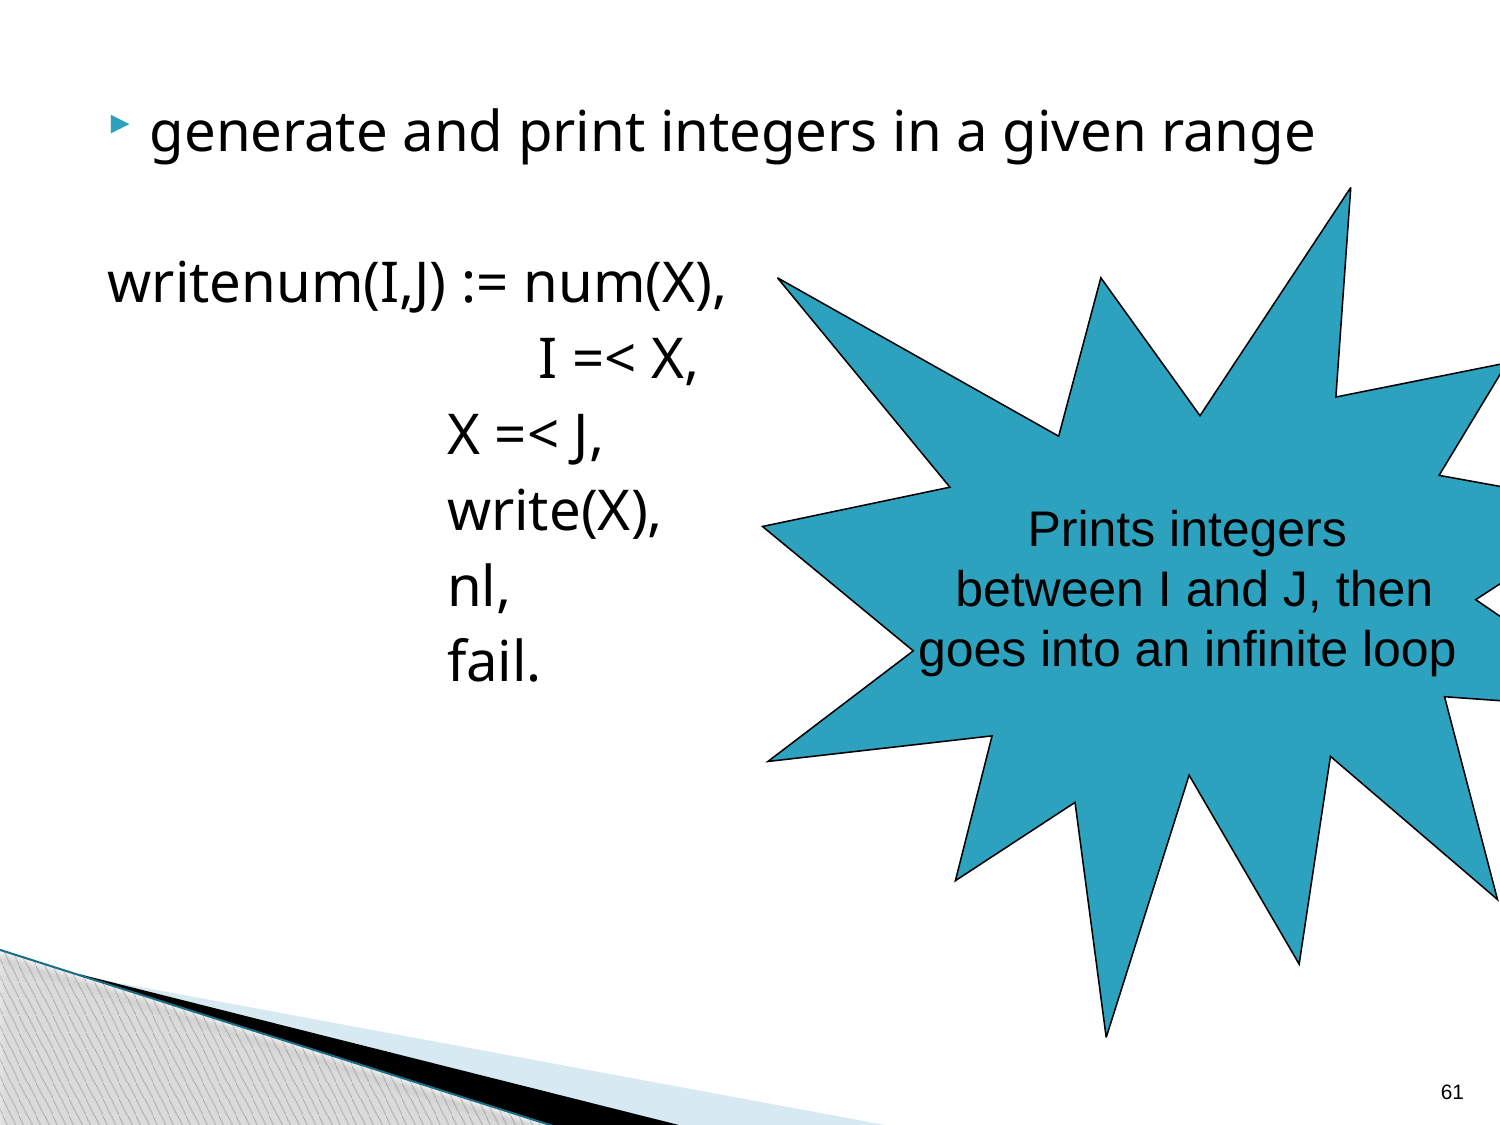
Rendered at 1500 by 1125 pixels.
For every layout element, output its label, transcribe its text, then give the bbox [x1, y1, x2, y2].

text_box Prints integers between I and J, then goes into an infinite loop [762, 187, 1500, 1038]
slide_number 61 [1418, 1051, 1479, 1112]
list generate and print integers in a given range writenum(I,J) := num(X), I =< X, X =< J, write(X), nl, fail. [75, 87, 1425, 1005]
